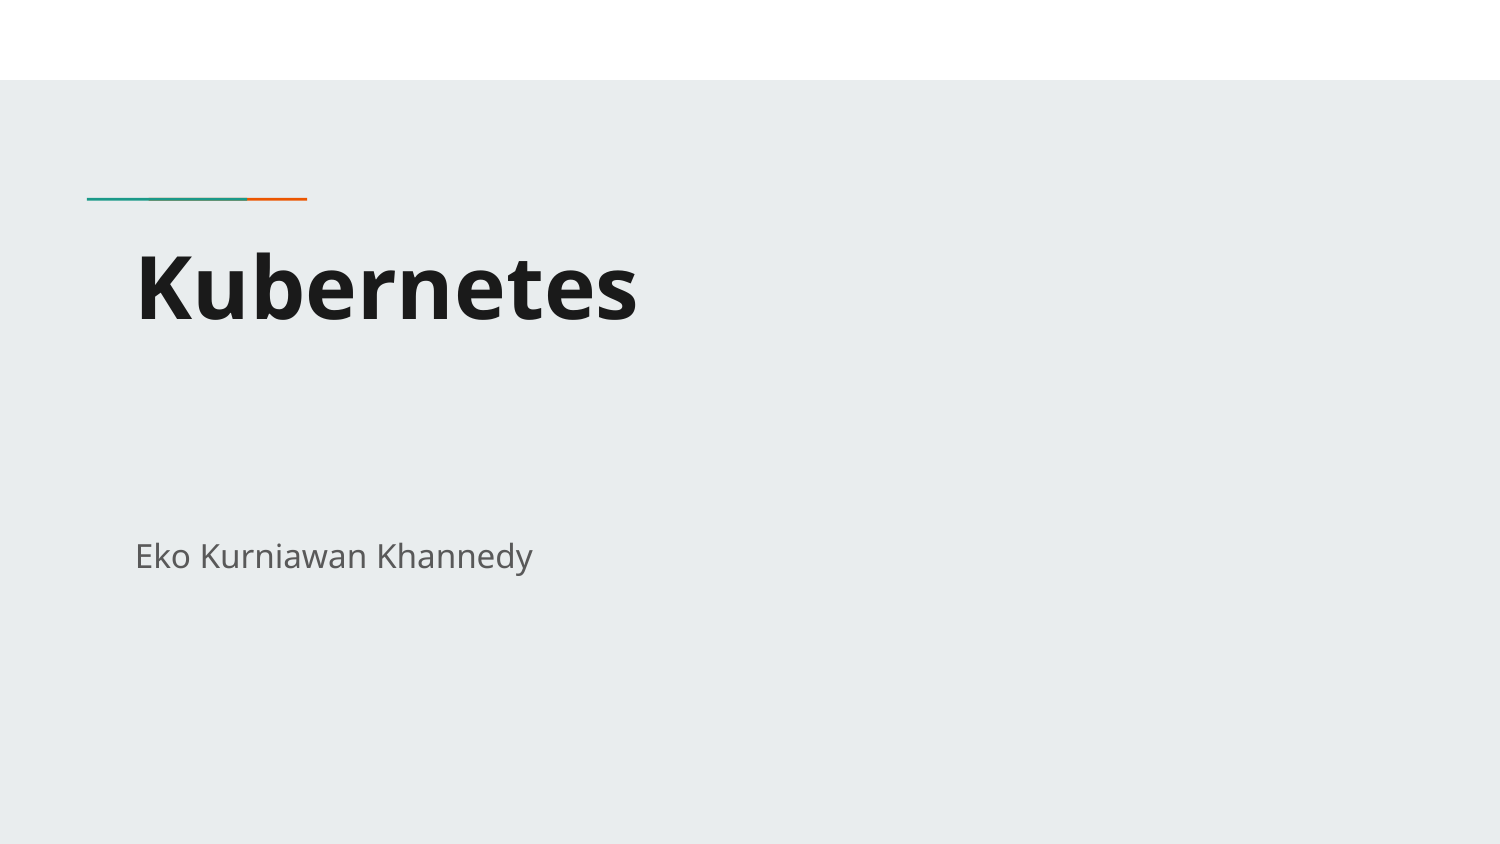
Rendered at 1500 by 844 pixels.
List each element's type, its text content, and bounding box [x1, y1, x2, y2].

title Kubernetes [119, 216, 1381, 490]
subtitle Eko Kurniawan Khannedy [119, 520, 1381, 610]
